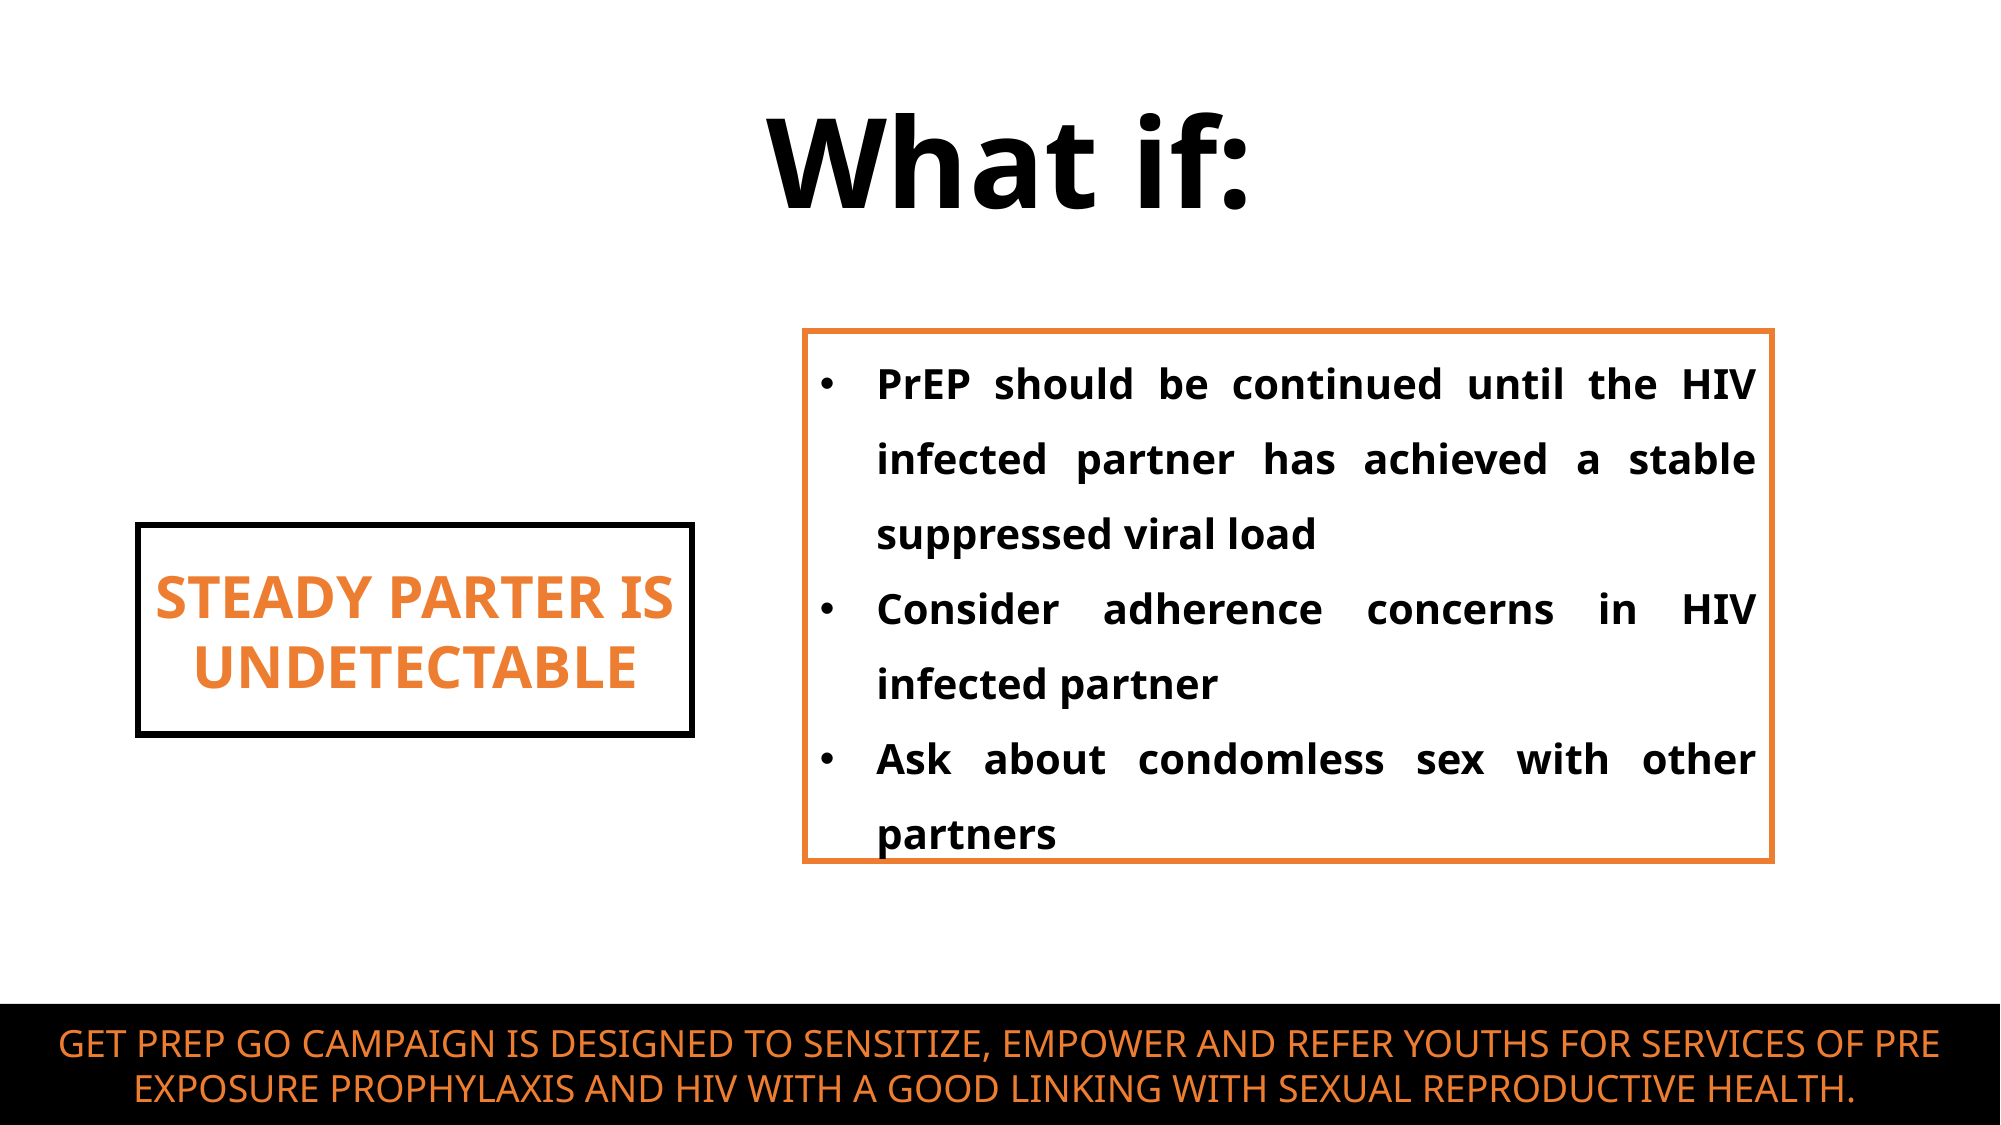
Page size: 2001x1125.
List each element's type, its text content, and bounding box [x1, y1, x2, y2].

title What if: [119, 59, 1901, 278]
text_box GET PREP GO CAMPAIGN IS DESIGNED TO SENSITIZE, EMPOWER AND REFER YOUTHS FOR SERVICES OF PRE EXPOSURE PROPHYLAXIS AND HIV WITH A GOOD LINKING WITH SEXUAL REPRODUCTIVE HEALTH. [0, 1003, 2000, 1125]
text_box STEADY PARTER IS UNDETECTABLE [137, 524, 693, 736]
text_box PrEP should be continued until the HIV infected partner has achieved a stable suppressed viral load Consider adherence concerns in HIV infected partner Ask about condomless sex with other partners [804, 330, 1773, 862]
